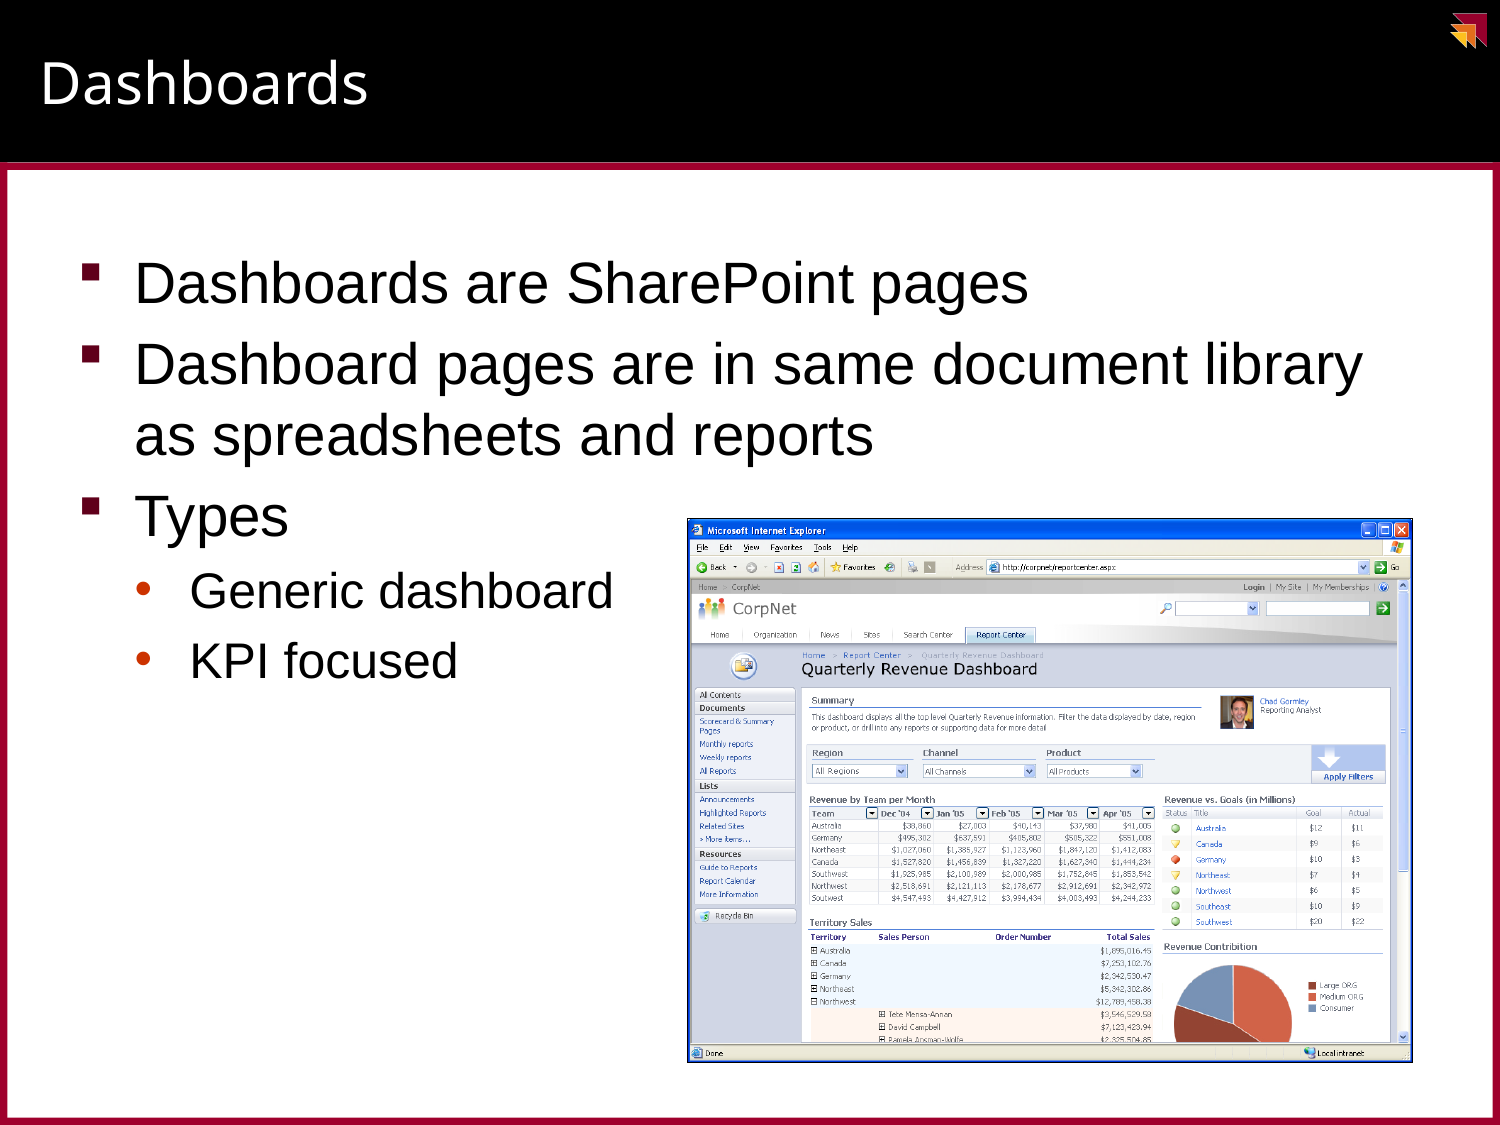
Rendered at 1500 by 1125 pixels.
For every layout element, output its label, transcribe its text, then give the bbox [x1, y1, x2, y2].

list Dashboards are SharePoint pages Dashboard pages are in same document library as spreadsheets and reports Types Generic dashboard KPI focused [62, 237, 1438, 1088]
text_box [687, 518, 1413, 1063]
picture [1450, 13, 1487, 50]
title Dashboards [24, 12, 1438, 150]
